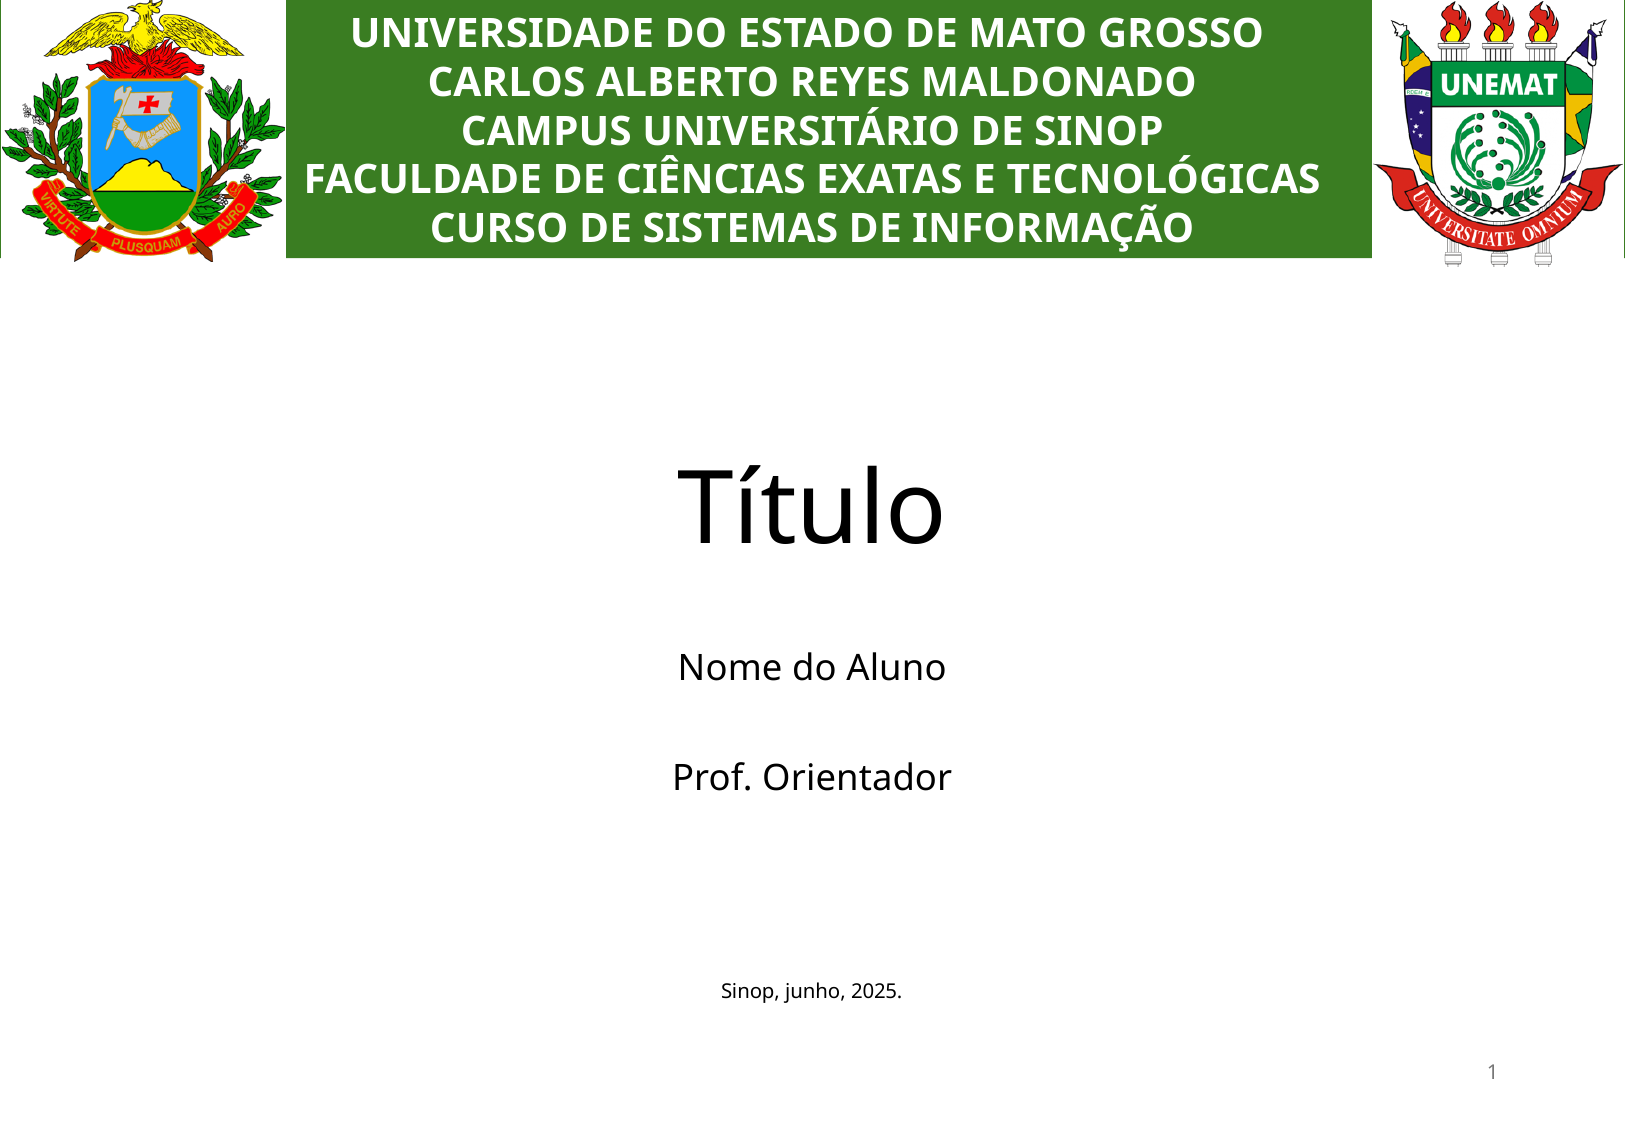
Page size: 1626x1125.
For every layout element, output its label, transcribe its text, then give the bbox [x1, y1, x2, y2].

subtitle Nome do Aluno Prof. Orientador [203, 641, 1422, 807]
title Título [203, 408, 1422, 574]
picture [1372, 0, 1624, 268]
slide_number 1 [1147, 1042, 1514, 1103]
text_box UNIVERSIDADE DO ESTADO DE MATO GROSSO CARLOS ALBERTO REYES MALDONADO CAMPUS UNIVERSITÁRIO DE SINOP FACULDADE DE CIÊNCIAS EXATAS E TECNOLÓGICAS CURSO DE SISTEMAS DE INFORMAÇÃO [287, 0, 1372, 259]
text_box Sinop, junho, 2025. [0, 970, 1625, 1010]
picture [1, 0, 287, 263]
